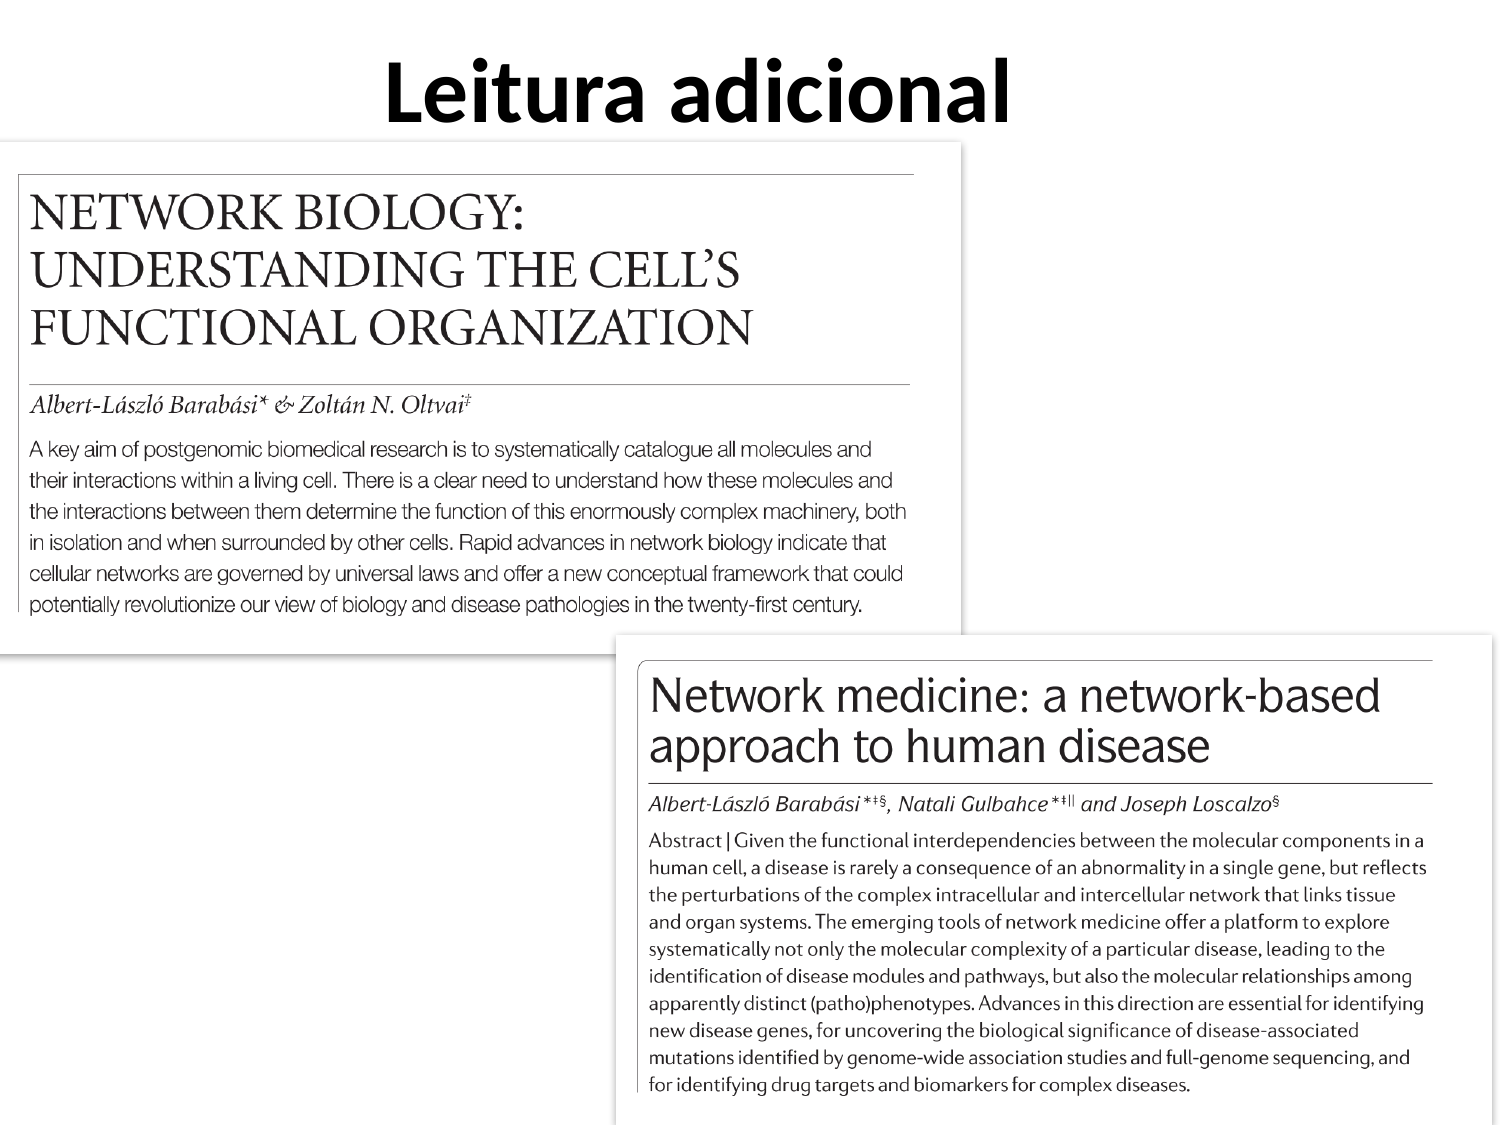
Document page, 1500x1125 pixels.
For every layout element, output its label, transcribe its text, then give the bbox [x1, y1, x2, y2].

title Leitura adicional [23, 0, 1374, 180]
picture [630, 649, 1478, 1112]
picture [0, 155, 948, 640]
